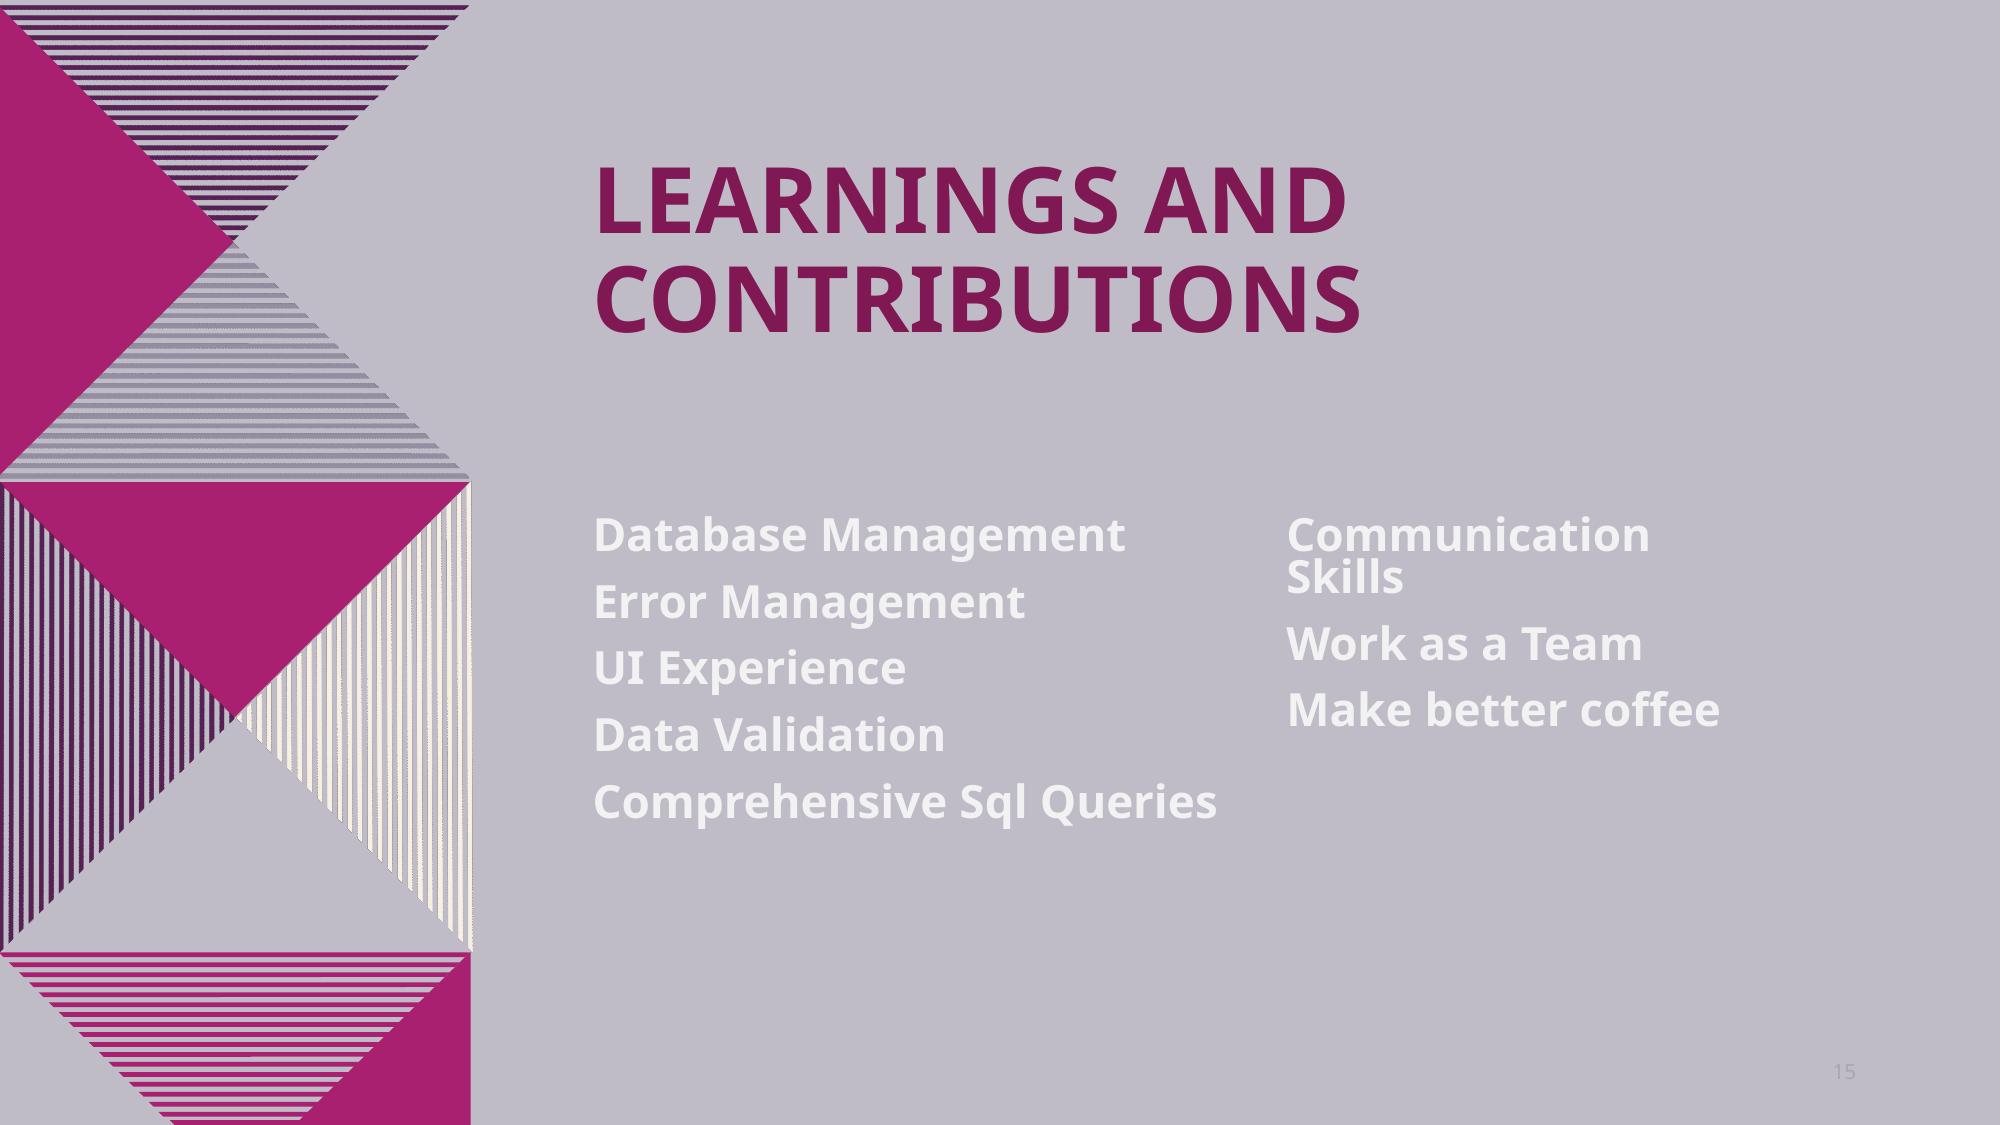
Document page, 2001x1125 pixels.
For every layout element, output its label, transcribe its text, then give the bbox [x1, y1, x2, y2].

list Database Management Error Management UI Experience Data Validation Comprehensive Sql Queries [577, 511, 1242, 1005]
picture [0, 242, 469, 482]
title Learnings and Contributions [577, 146, 1407, 399]
list Communication Skills Work as a Team Make better coffee [1271, 511, 1797, 1005]
picture [0, 0, 468, 241]
picture [236, 481, 577, 952]
picture [0, 483, 234, 951]
slide_number 15 [1796, 1042, 1872, 1103]
